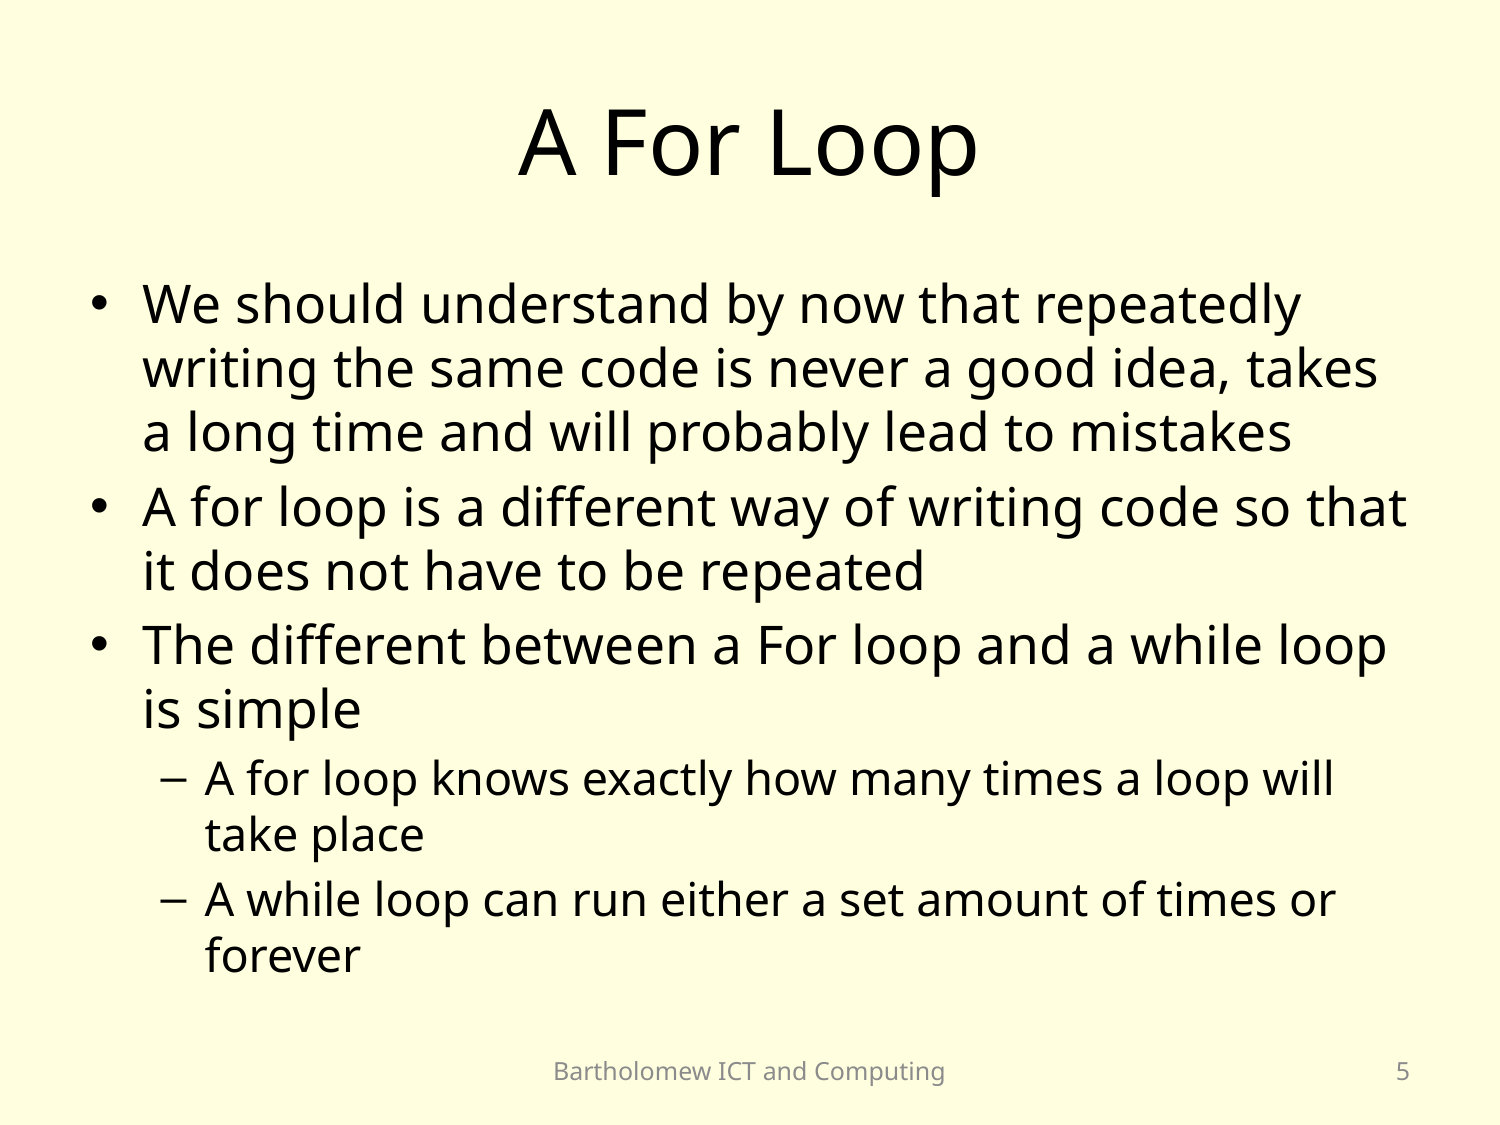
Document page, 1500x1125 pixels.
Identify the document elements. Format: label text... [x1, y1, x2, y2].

slide_number 5 [1074, 1042, 1425, 1103]
footer Bartholomew ICT and Computing [512, 1042, 988, 1103]
title A For Loop [75, 45, 1425, 233]
list We should understand by now that repeatedly writing the same code is never a good idea, takes a long time and will probably lead to mistakes A for loop is a different way of writing code so that it does not have to be repeated The different between a For loop and a while loop is simple A for loop knows exactly how many times a loop will take place A while loop can run either a set amount of times or forever [75, 262, 1425, 1005]
